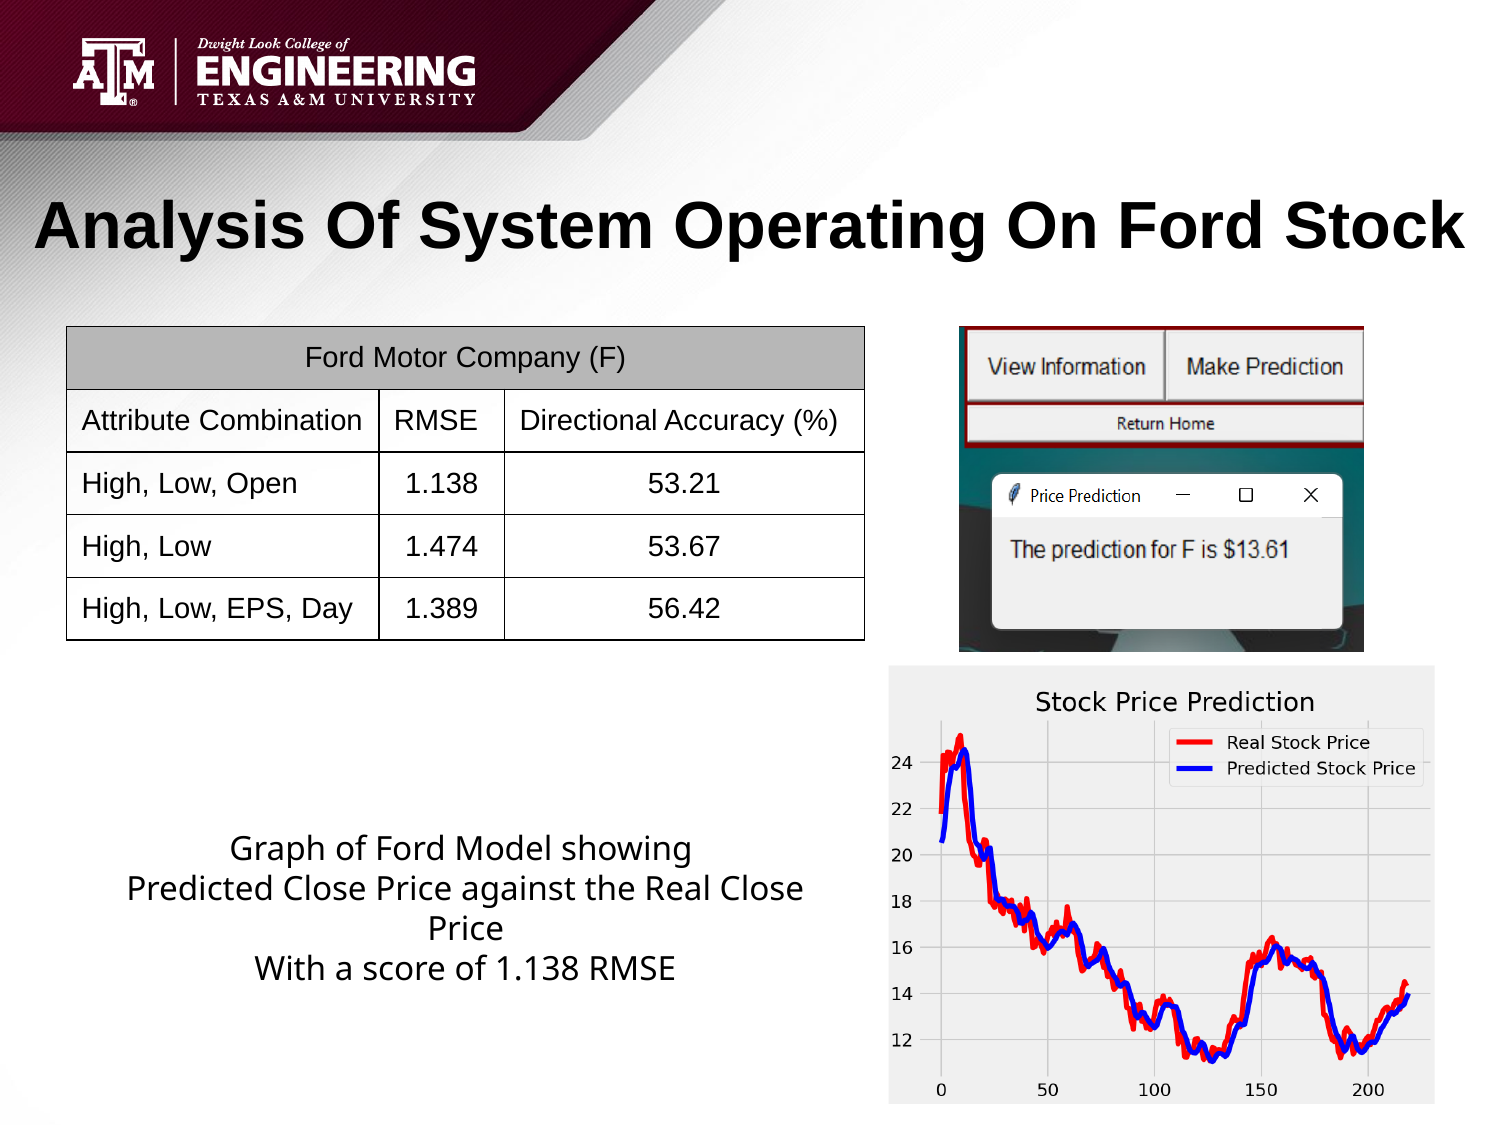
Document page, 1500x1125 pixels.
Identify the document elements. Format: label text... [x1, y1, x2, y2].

table_cell 56.42 [505, 578, 864, 639]
table_cell High, Low, Open [67, 453, 378, 514]
table_cell Directional Accuracy (%) [505, 390, 864, 451]
table_header Ford Motor Company (F) [67, 327, 864, 389]
table_cell Attribute Combination [67, 390, 378, 451]
table_cell High, Low [67, 515, 378, 577]
table_cell RMSE [380, 390, 504, 451]
picture [0, 0, 1500, 155]
table_cell 1.474 [380, 515, 504, 577]
title Analysis Of System Operating On Ford Stock [0, 155, 1500, 288]
text_box Graph of Ford Model showing Predicted Close Price against the Real Close Price With a score of 1.138 RMSE [80, 812, 852, 1003]
table_cell 1.389 [380, 578, 504, 639]
table_cell 1.138 [380, 453, 504, 514]
picture [0, 288, 1500, 1125]
table_cell 53.21 [505, 453, 864, 514]
table_cell 53.67 [505, 515, 864, 577]
table_cell High, Low, EPS, Day [67, 578, 378, 639]
